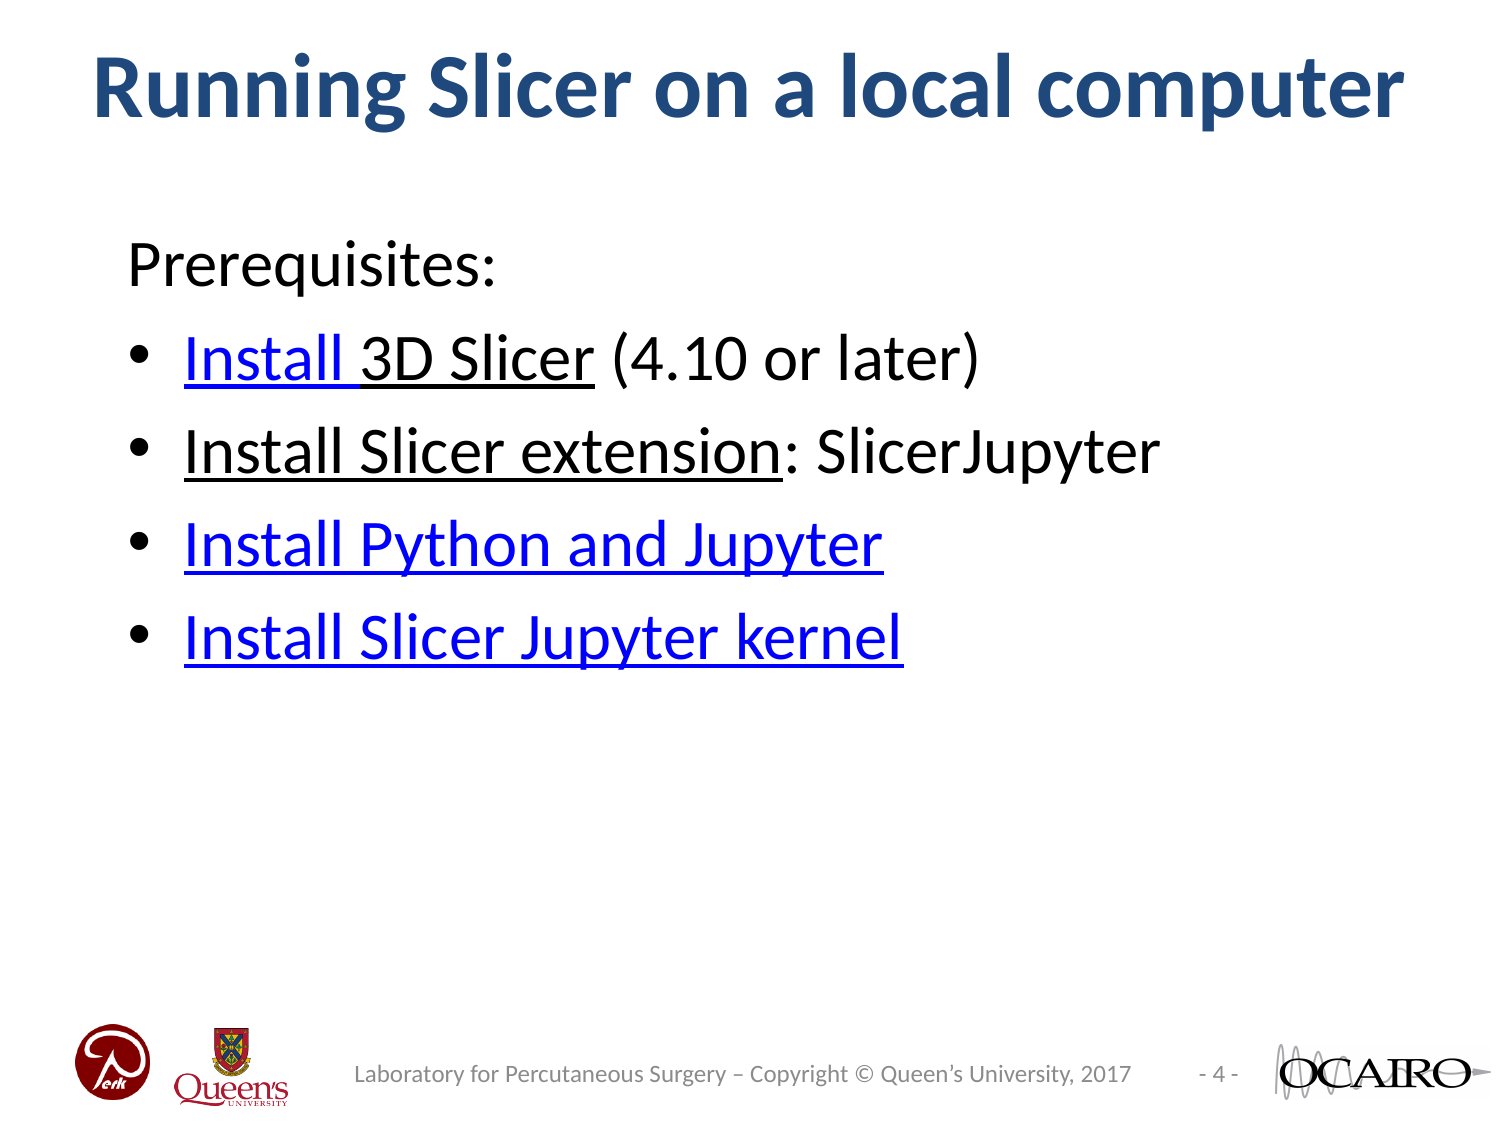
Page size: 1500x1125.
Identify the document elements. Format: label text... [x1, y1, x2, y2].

picture [75, 1024, 150, 1100]
text_box Prerequisites: Install 3D Slicer (4.10 or later) Install Slicer extension: SlicerJupyter Install Python and Jupyter Install Slicer Jupyter kernel [112, 212, 1375, 1000]
footer Laboratory for Percutaneous Surgery – Copyright © Queen’s University, 2017 [312, 1042, 1175, 1103]
picture [174, 1028, 288, 1106]
text_box Running Slicer on a local computer [74, 0, 1425, 163]
picture [1275, 1044, 1491, 1100]
slide_number - 4 - [1175, 1042, 1263, 1103]
